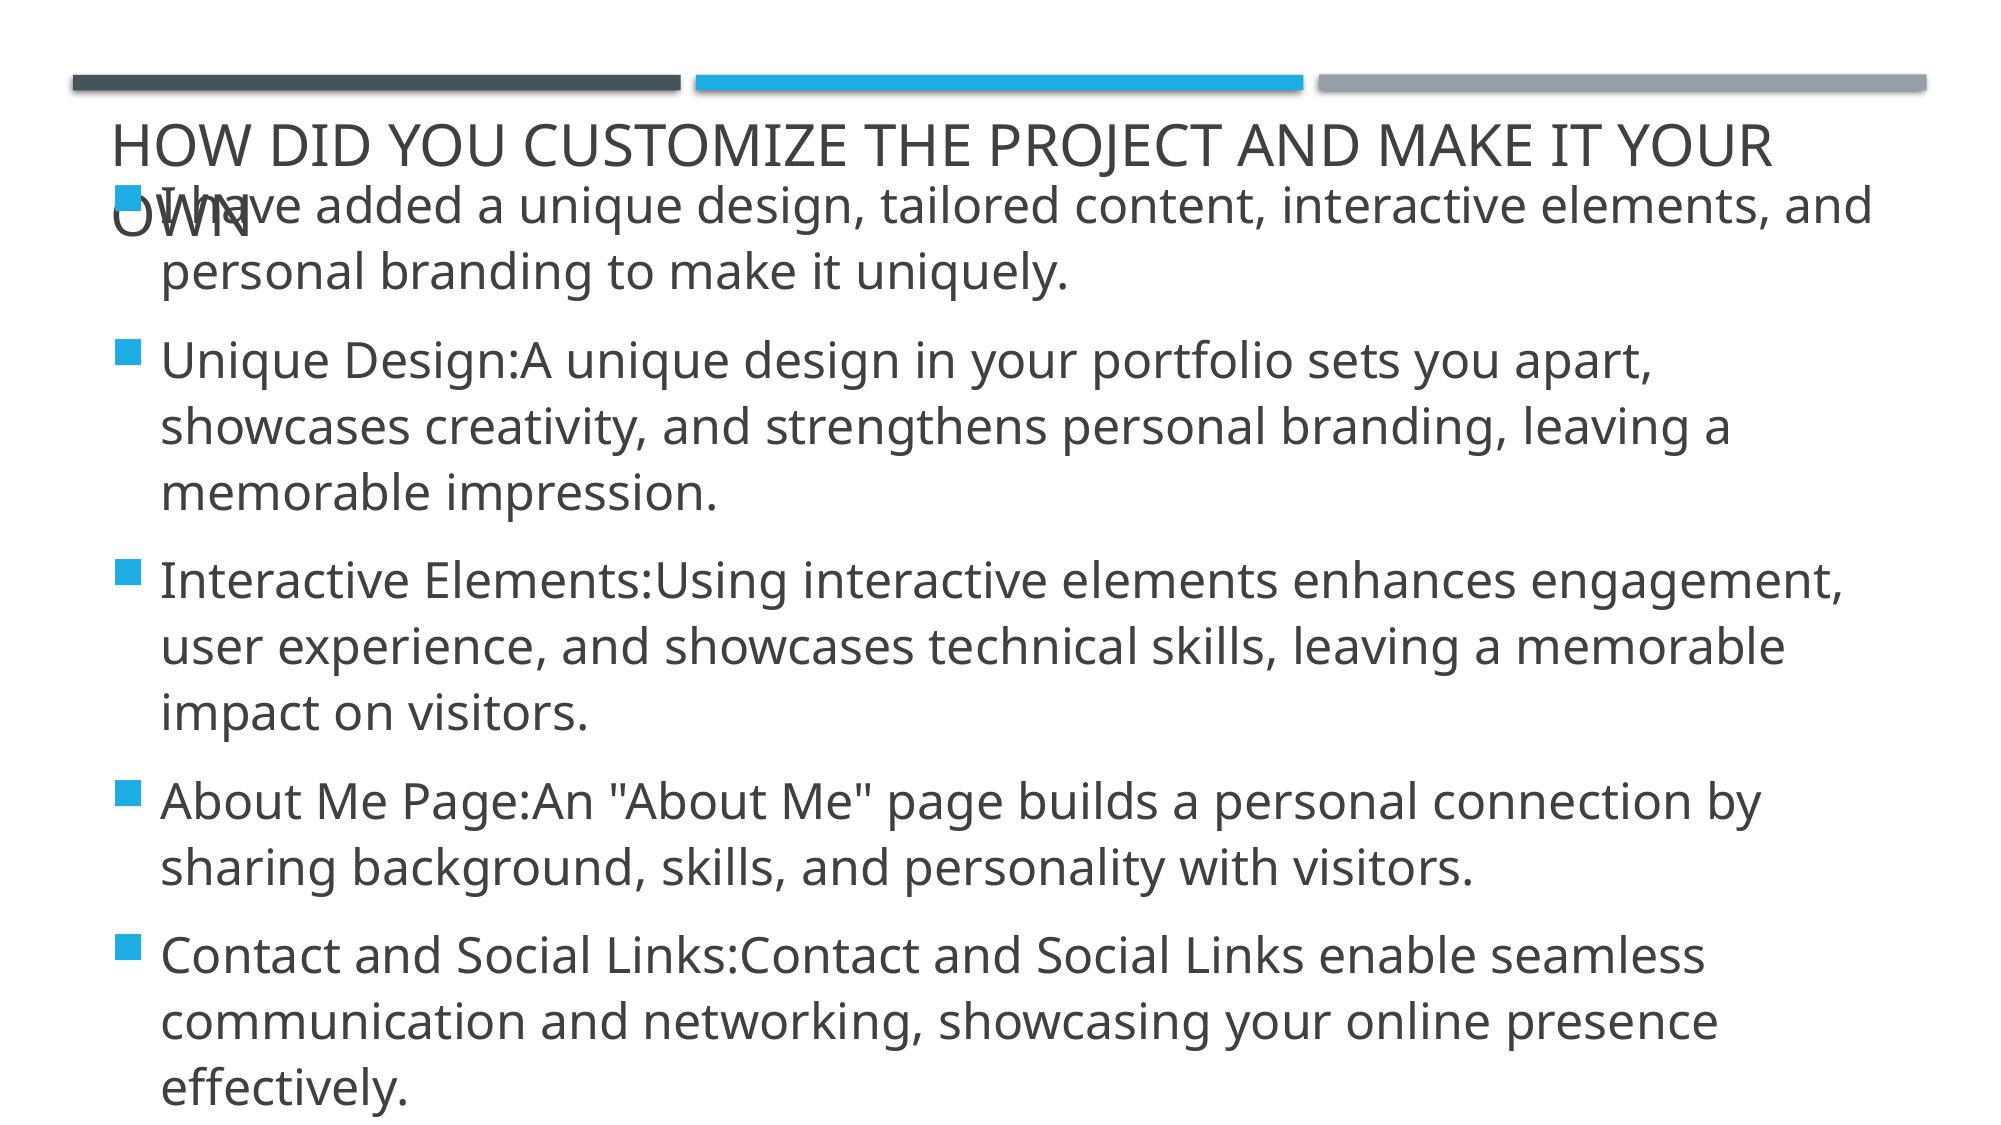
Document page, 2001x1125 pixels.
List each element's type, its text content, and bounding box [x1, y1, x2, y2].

title How did you customize the project and make it your own [95, 81, 1905, 276]
list I have added a unique design, tailored content, interactive elements, and personal branding to make it uniquely. Unique Design:A unique design in your portfolio sets you apart, showcases creativity, and strengthens personal branding, leaving a memorable impression. Interactive Elements:Using interactive elements enhances engagement, user experience, and showcases technical skills, leaving a memorable impact on visitors. About Me Page:An "About Me" page builds a personal connection by sharing background, skills, and personality with visitors. Contact and Social Links:Contact and Social Links enable seamless communication and networking, showcasing your online presence effectively. [95, 340, 1905, 1075]
